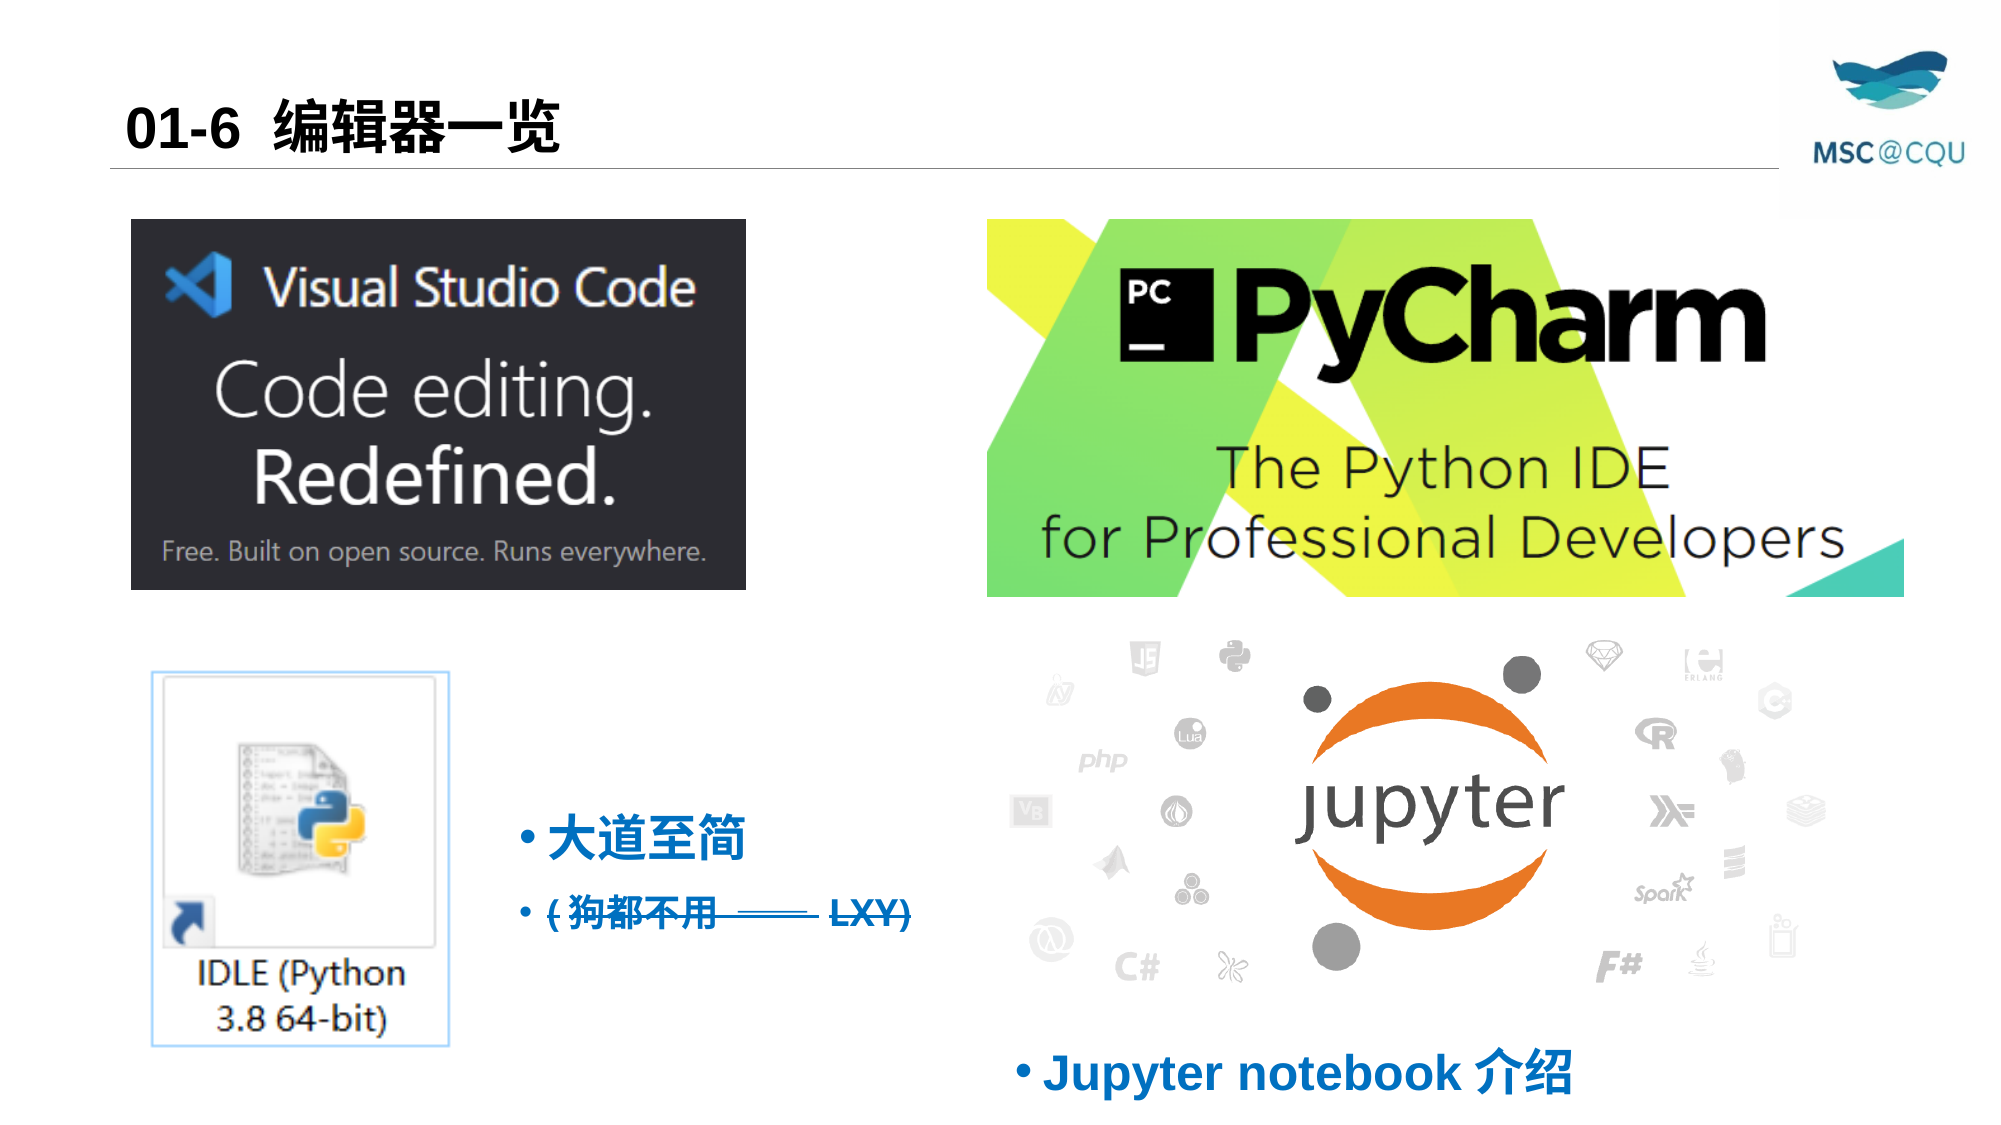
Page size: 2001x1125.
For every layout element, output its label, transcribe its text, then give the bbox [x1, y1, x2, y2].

title 01-6 编辑器一览 [109, 0, 1779, 169]
picture [131, 219, 746, 590]
picture [987, 0, 2000, 597]
picture [978, 602, 1913, 1004]
text_box 大道至简 (狗都不用 —— LXY) [504, 768, 978, 1004]
picture [131, 651, 469, 1074]
text_box Jupyter notebook介绍 [1000, 1003, 1961, 1125]
